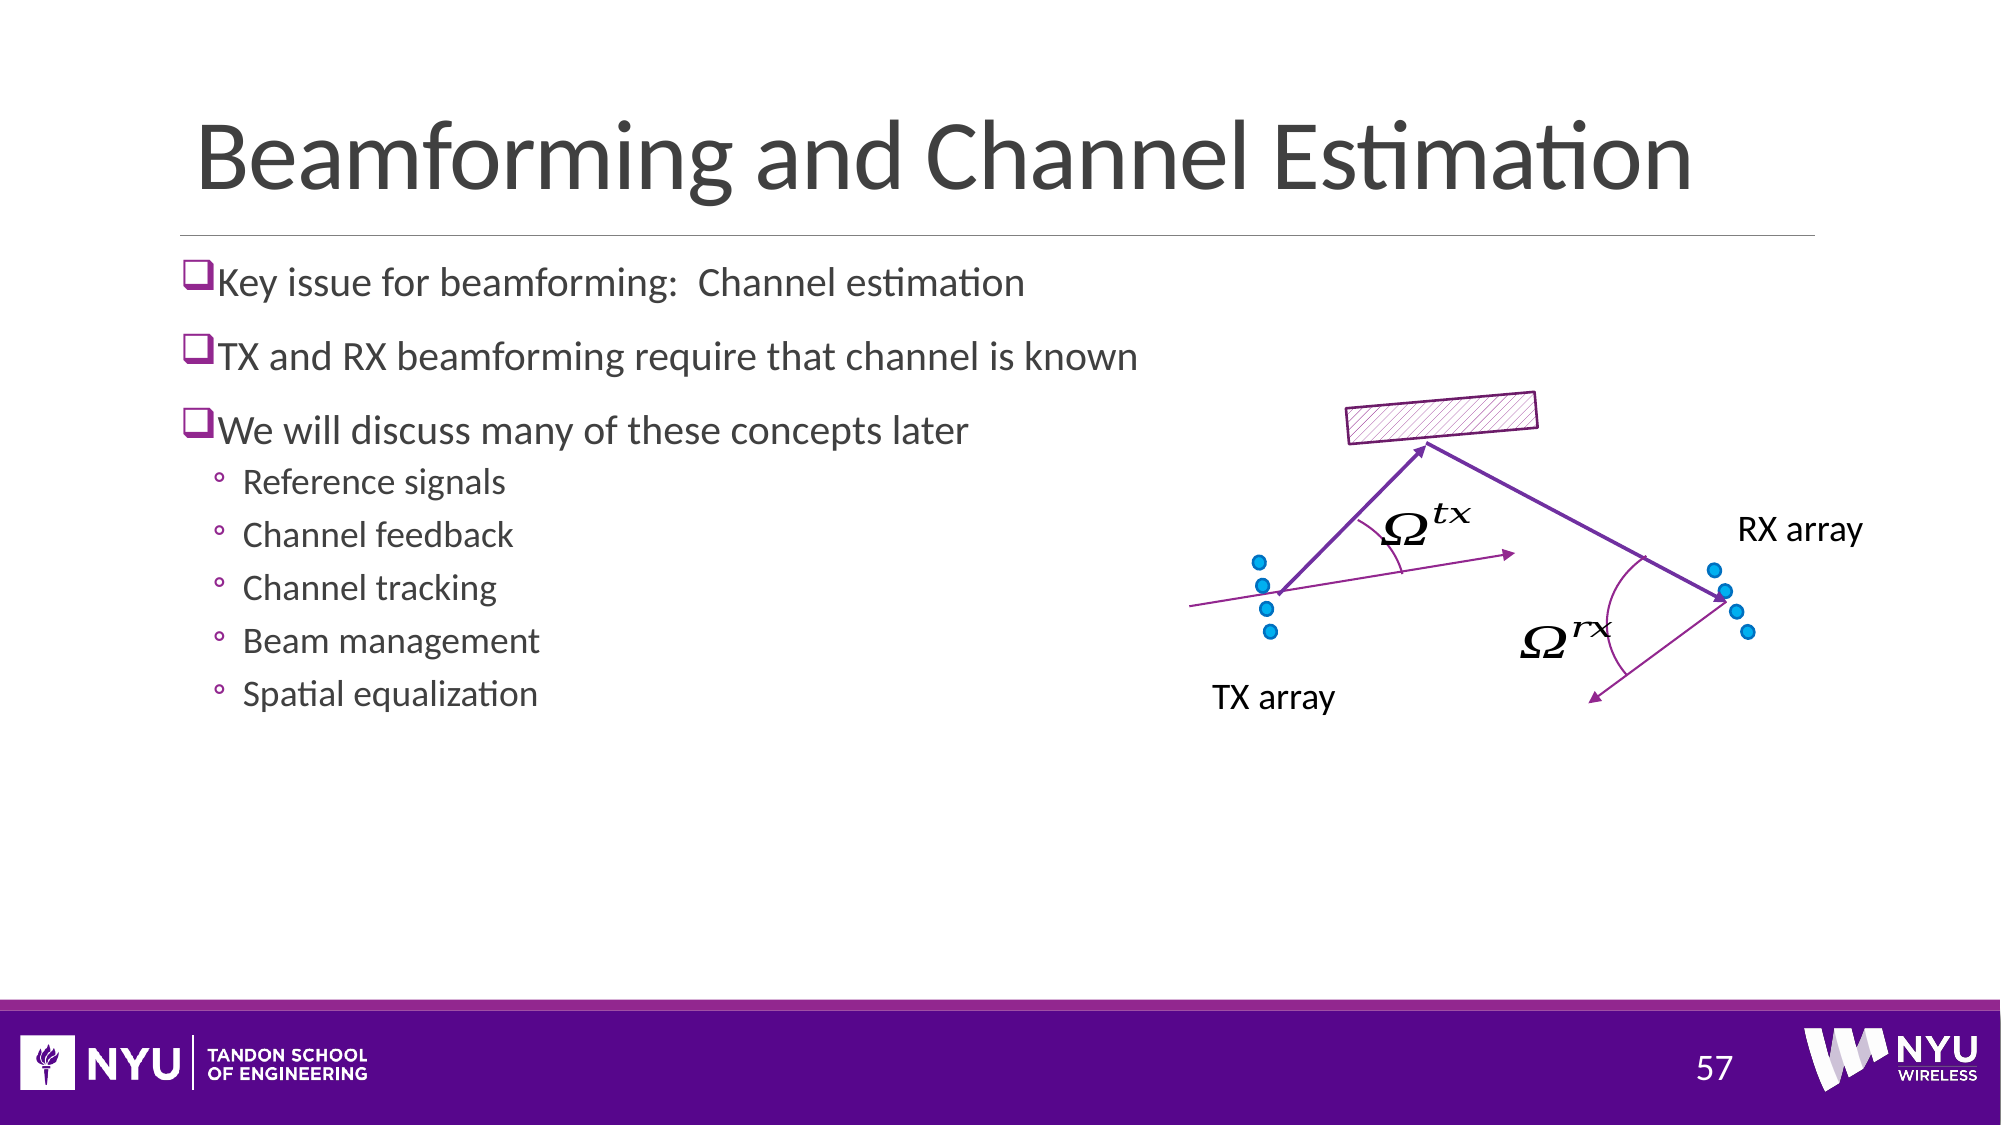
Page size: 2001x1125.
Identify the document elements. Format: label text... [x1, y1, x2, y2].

title Beamforming and Channel Estimation [180, 47, 1830, 218]
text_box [1587, 601, 1727, 704]
slide_number 57 [1533, 1035, 1749, 1096]
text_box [1257, 554, 1272, 640]
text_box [1188, 552, 1258, 607]
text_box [1277, 444, 1423, 596]
list Key issue for beamforming: Channel estimation TX and RX beamforming require that channel is known We will discuss many of these concepts later Reference signals Channel feedback Channel tracking Beam management Spatial equalization [180, 252, 1830, 963]
text_box [1344, 390, 1539, 441]
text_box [1425, 442, 1728, 603]
text_box RX array [1736, 496, 1879, 557]
text_box TX array [1197, 664, 1351, 725]
